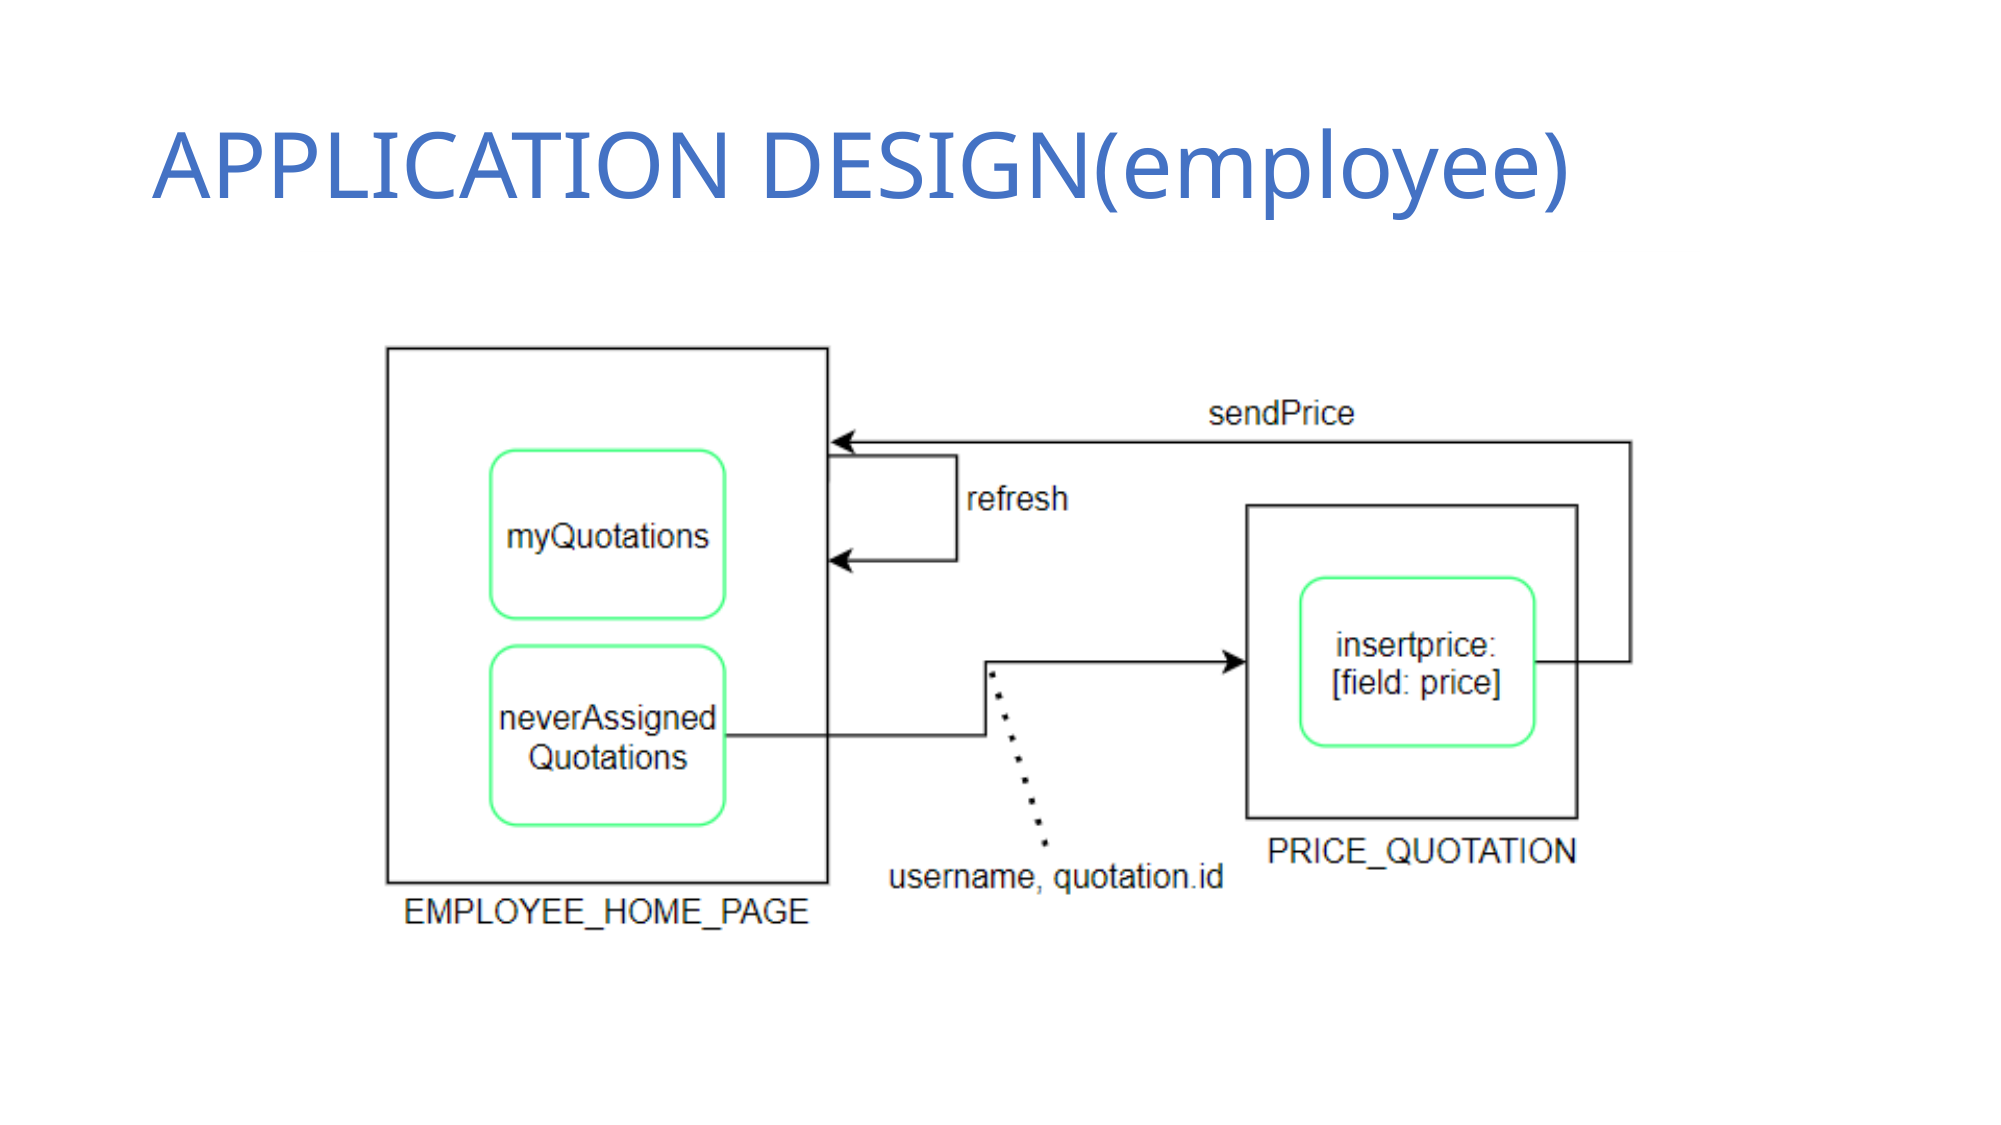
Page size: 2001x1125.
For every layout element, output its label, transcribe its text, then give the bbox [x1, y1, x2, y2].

title APPLICATION DESIGN(employee) [137, 59, 1863, 278]
picture [300, 250, 1700, 1066]
